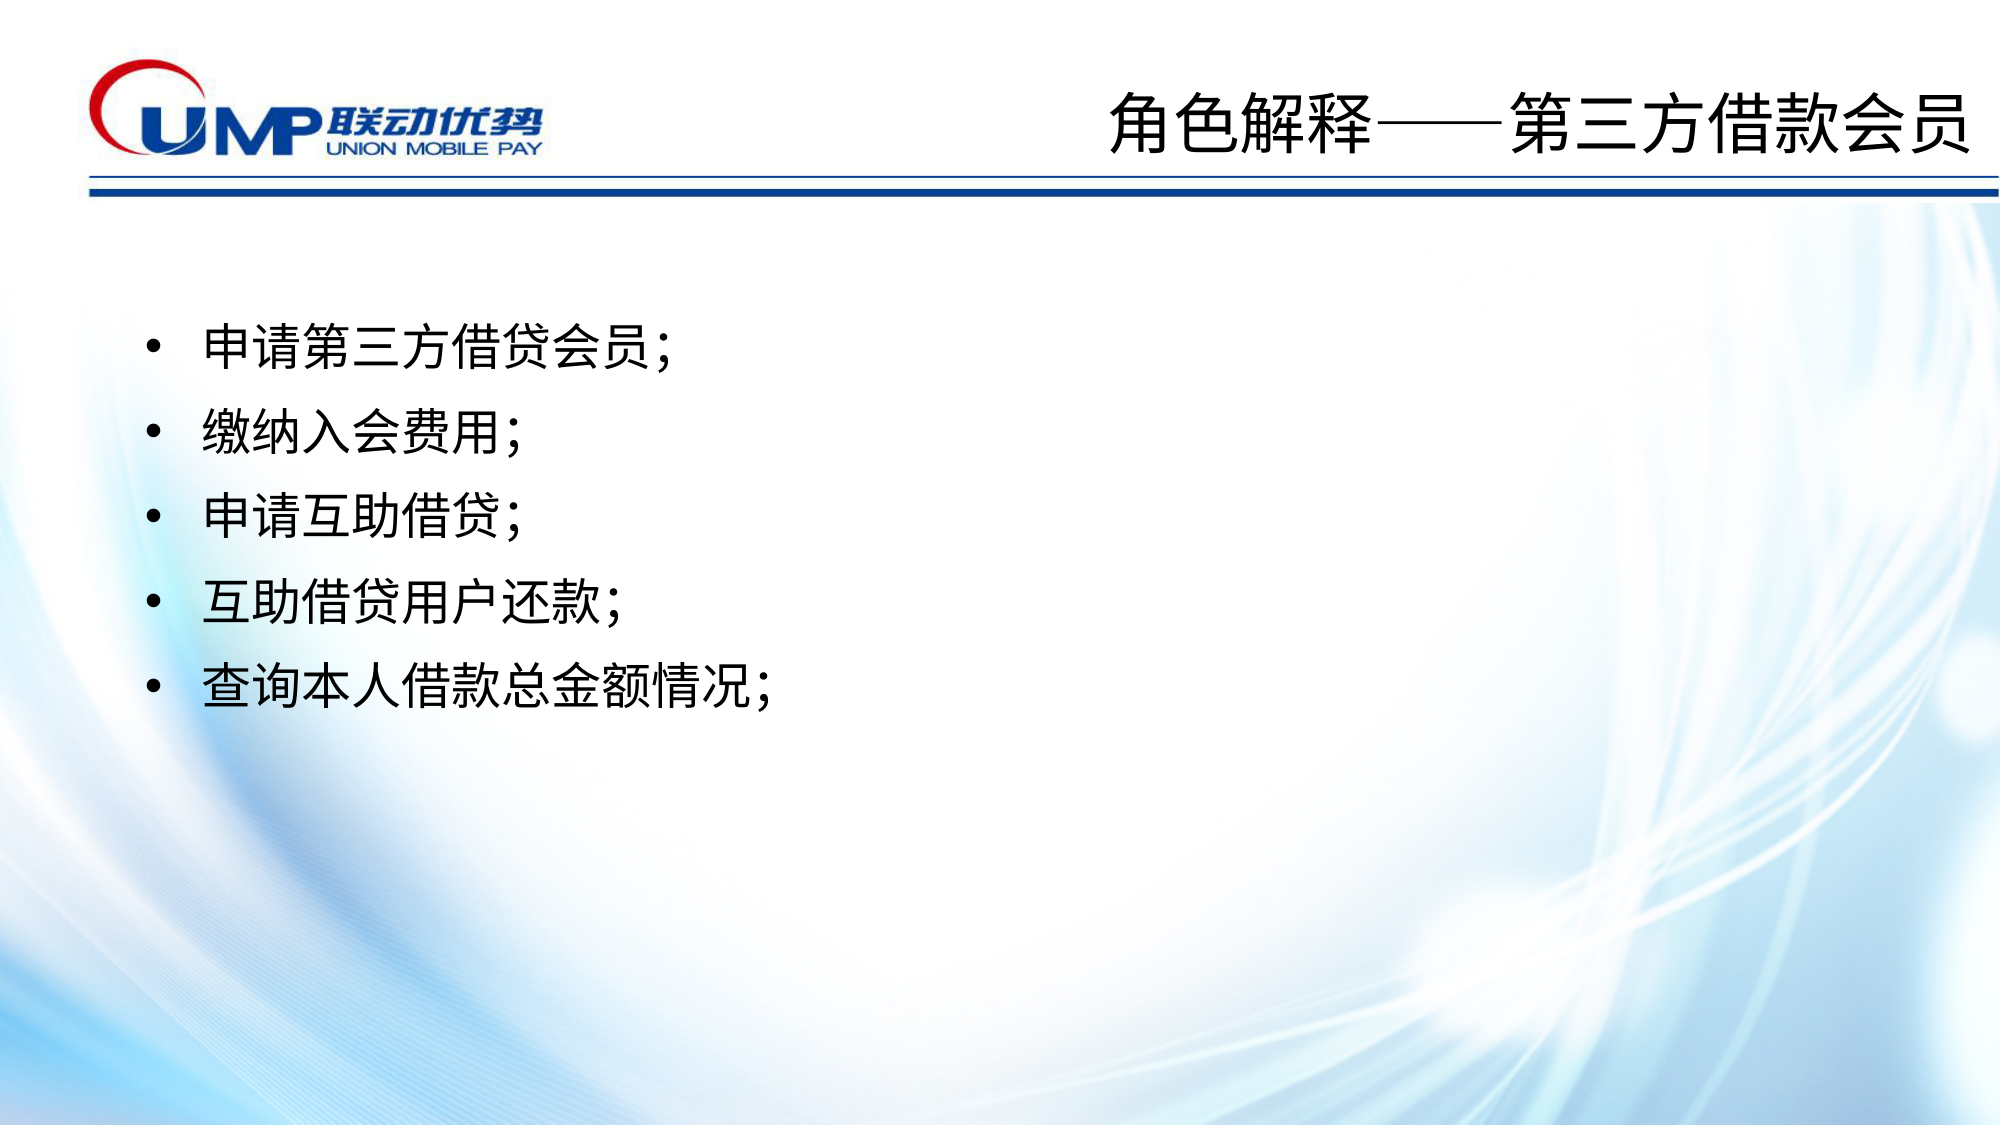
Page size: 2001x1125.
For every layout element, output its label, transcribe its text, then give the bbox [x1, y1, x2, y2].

picture [0, 0, 2000, 1125]
text_box 申请第三方借贷会员； 缴纳入会费用； 申请互助借贷； 互助借贷用户还款； 查询本人借款总金额情况； [129, 307, 1955, 723]
title 角色解释——第三方借款会员 [592, 49, 1990, 169]
